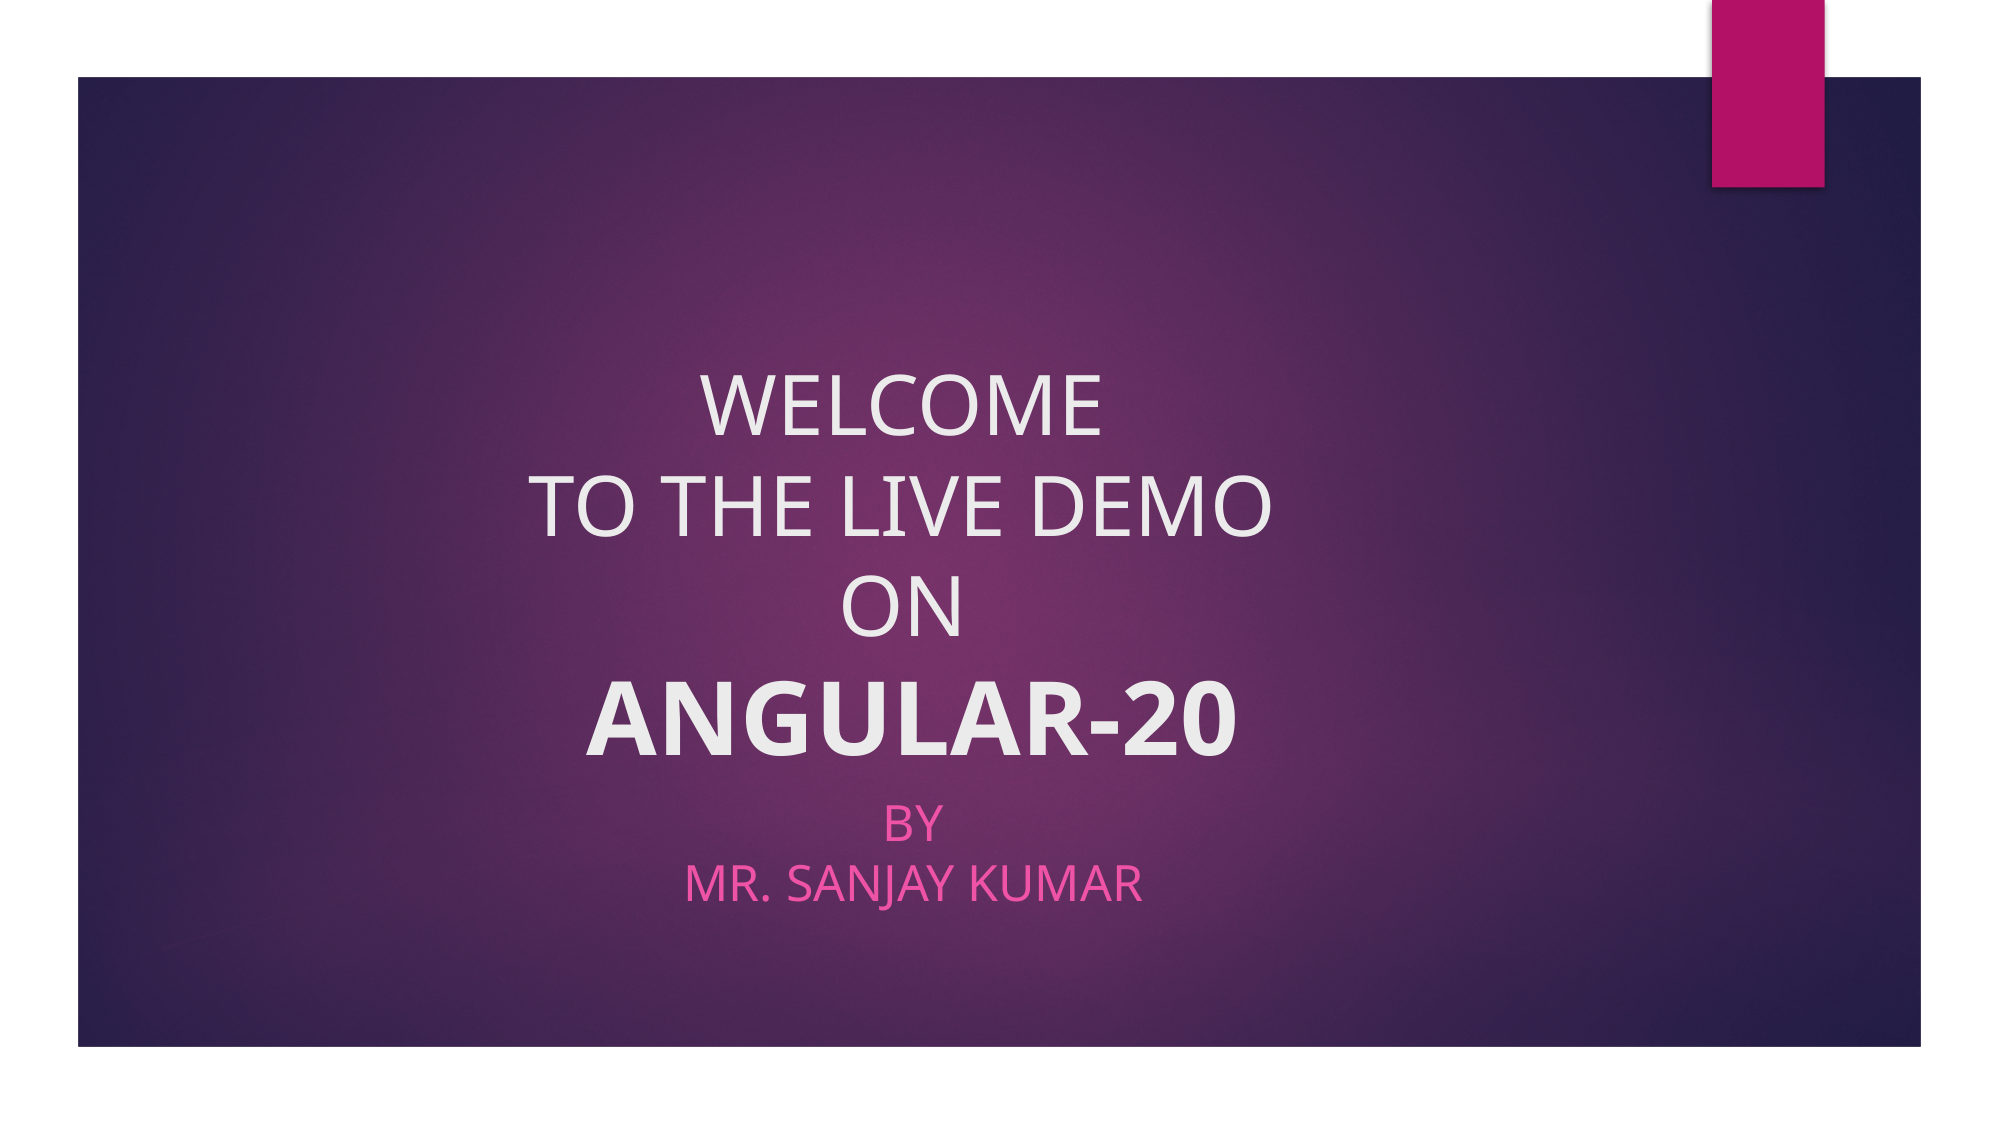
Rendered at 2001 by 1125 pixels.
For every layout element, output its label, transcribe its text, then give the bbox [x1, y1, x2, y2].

subtitle By Mr. SANJAY KUMAR [189, 783, 1638, 925]
title WELCOME TO THE LIVE DEMO ON ANGULAR-20 [189, 344, 1638, 783]
